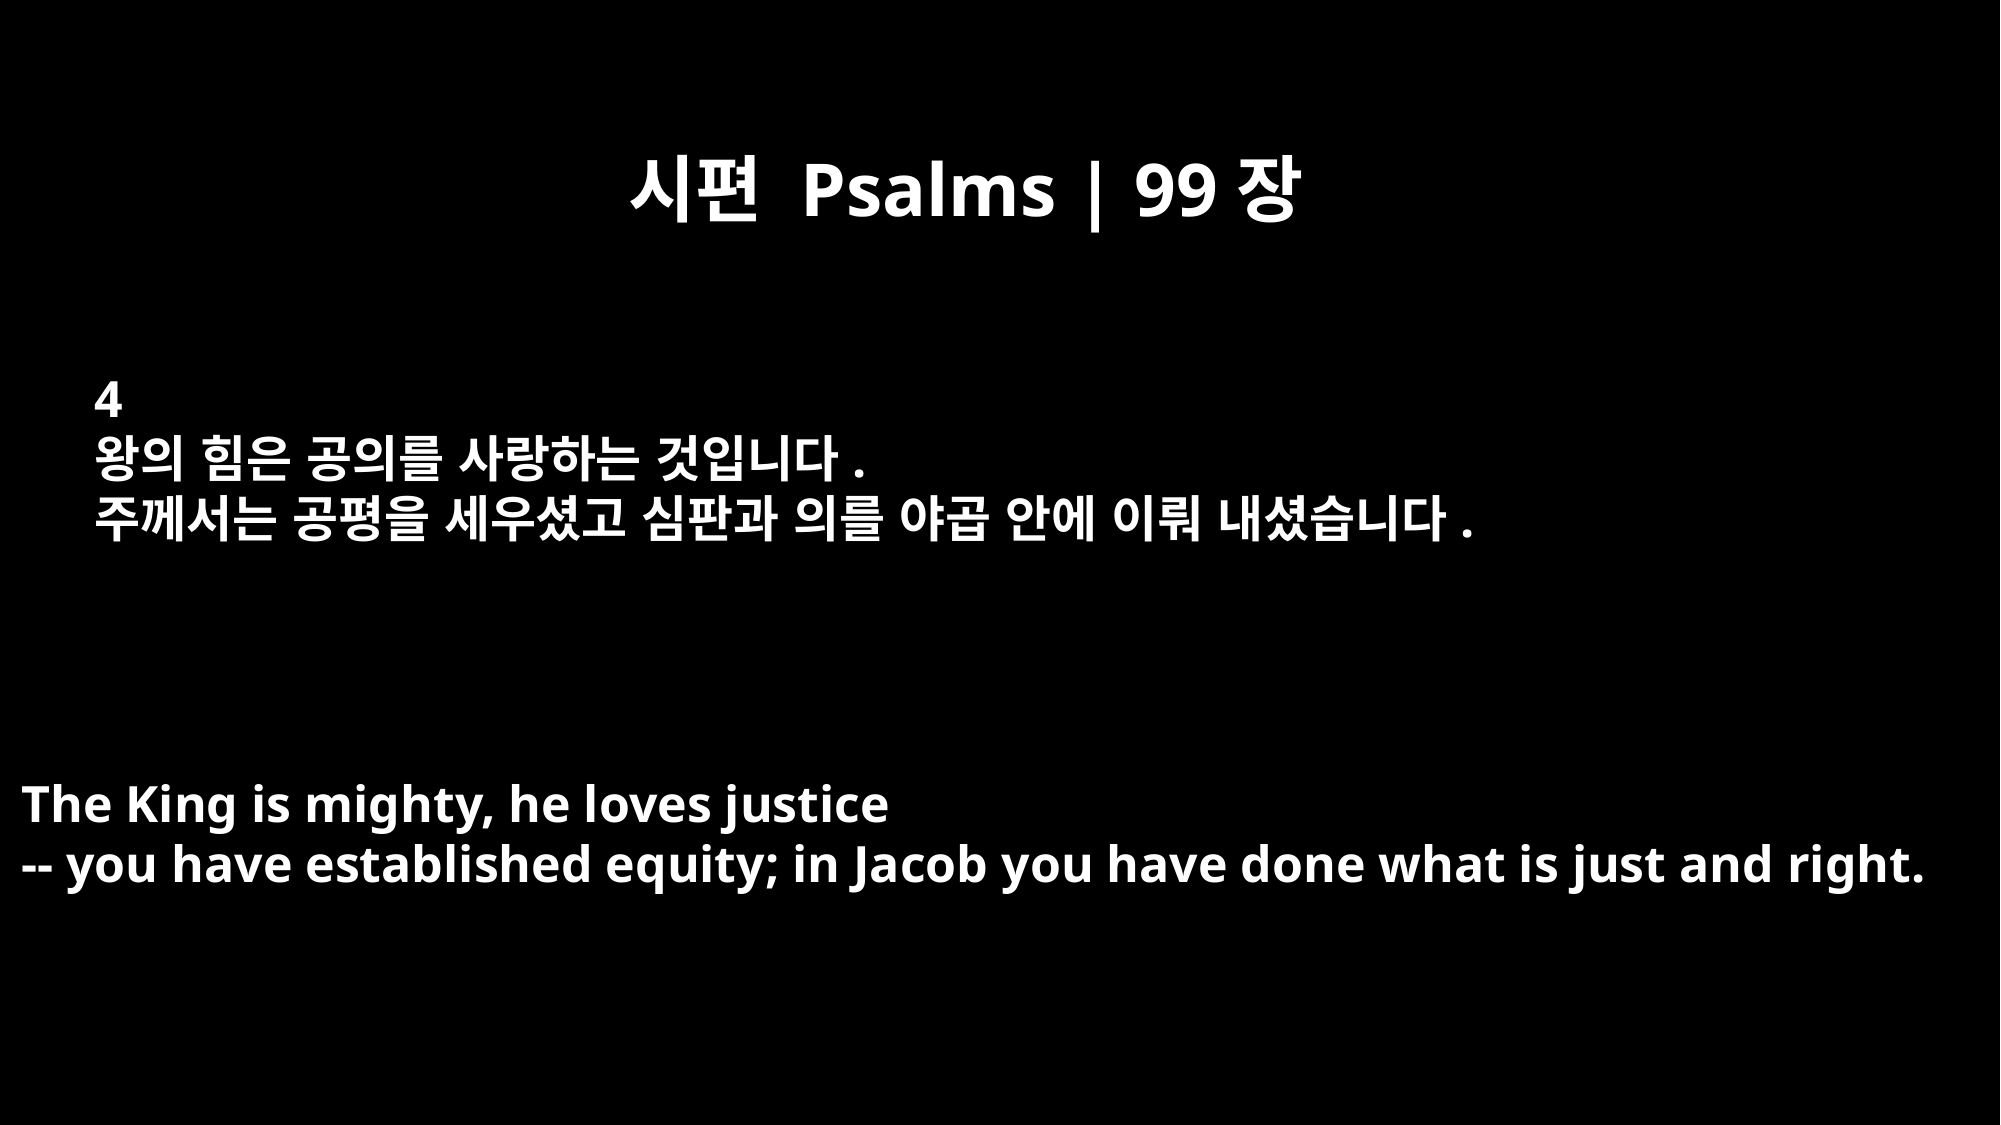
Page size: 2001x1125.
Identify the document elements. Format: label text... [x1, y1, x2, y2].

text_box The King is mighty, he loves justice -- you have established equity; in Jacob you have done what is just and right. [6, 764, 1942, 900]
text_box 시편 Psalms | 99장 [613, 136, 1319, 239]
text_box 4 왕의 힘은 공의를 사랑하는 것입니다. 주께서는 공평을 세우셨고 심판과 의를 야곱 안에 이뤄 내셨습니다. [79, 359, 1490, 555]
